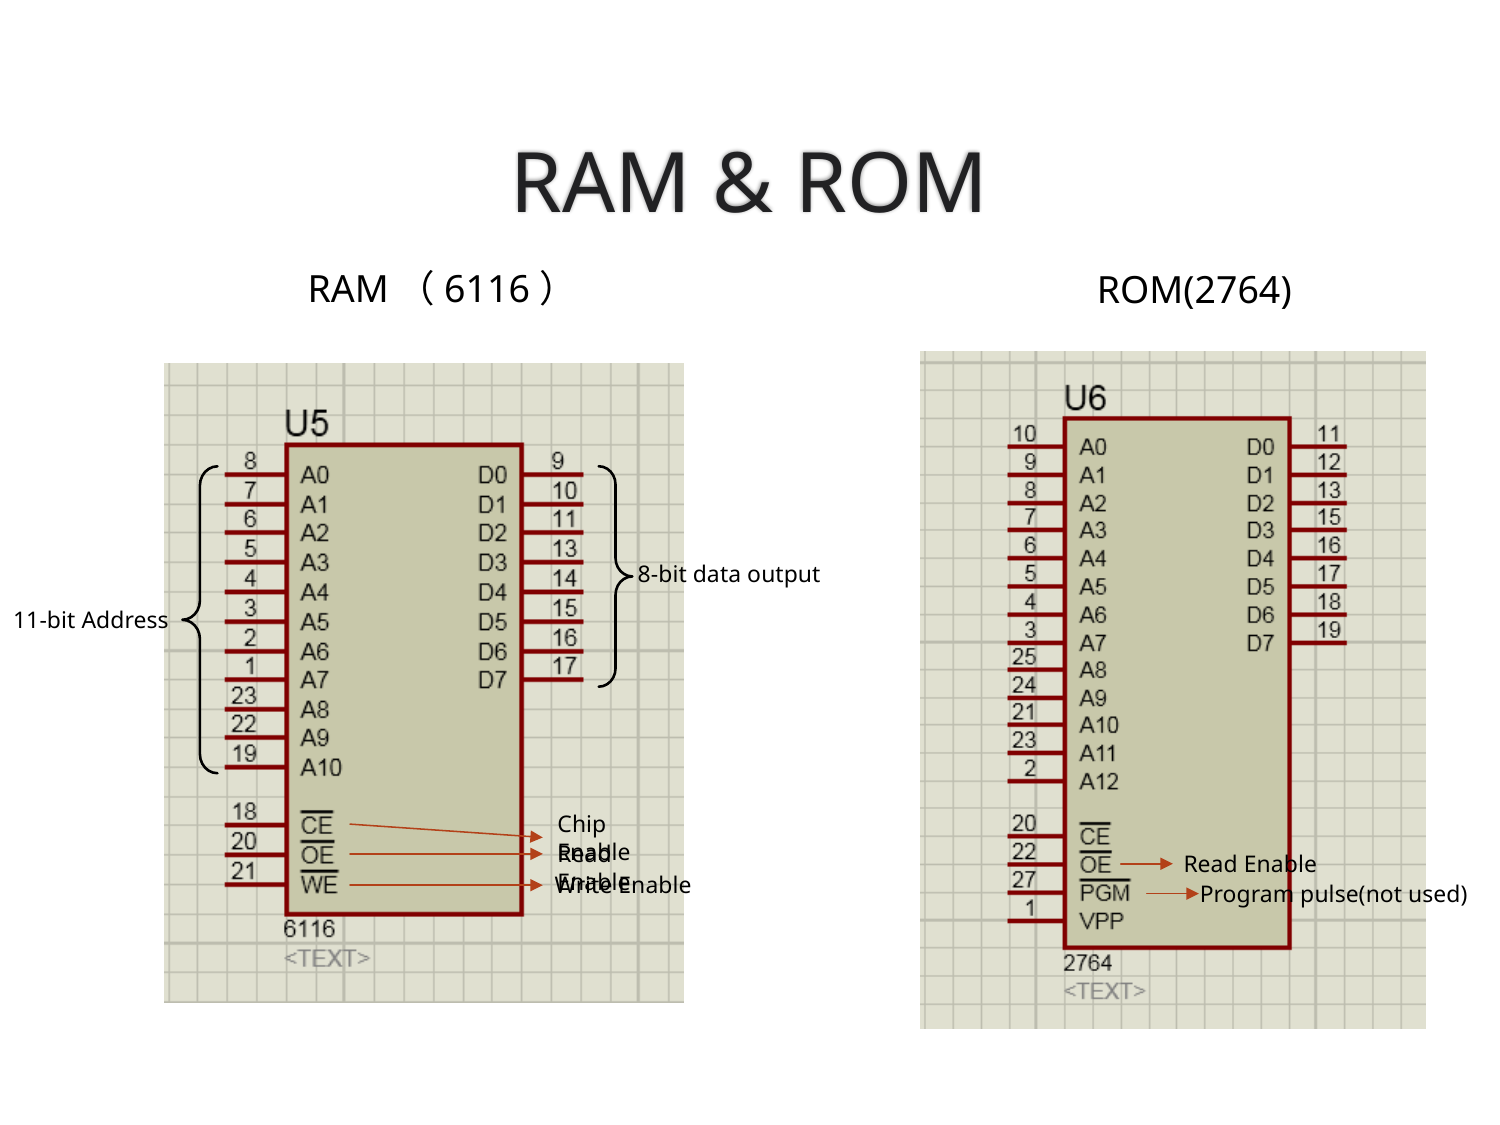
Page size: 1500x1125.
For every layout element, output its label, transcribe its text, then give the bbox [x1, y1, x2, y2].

text_box ROM(2764) [1082, 259, 1307, 319]
text_box 8-bit data output [710, 552, 836, 595]
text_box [164, 363, 704, 1004]
text_box Program pulse(not used) [1433, 872, 1483, 915]
text_box RAM（6116） [292, 258, 592, 318]
text_box 11-bit Address [0, 598, 156, 641]
title RAM & ROM [112, 99, 1387, 260]
picture [920, 351, 1426, 1029]
